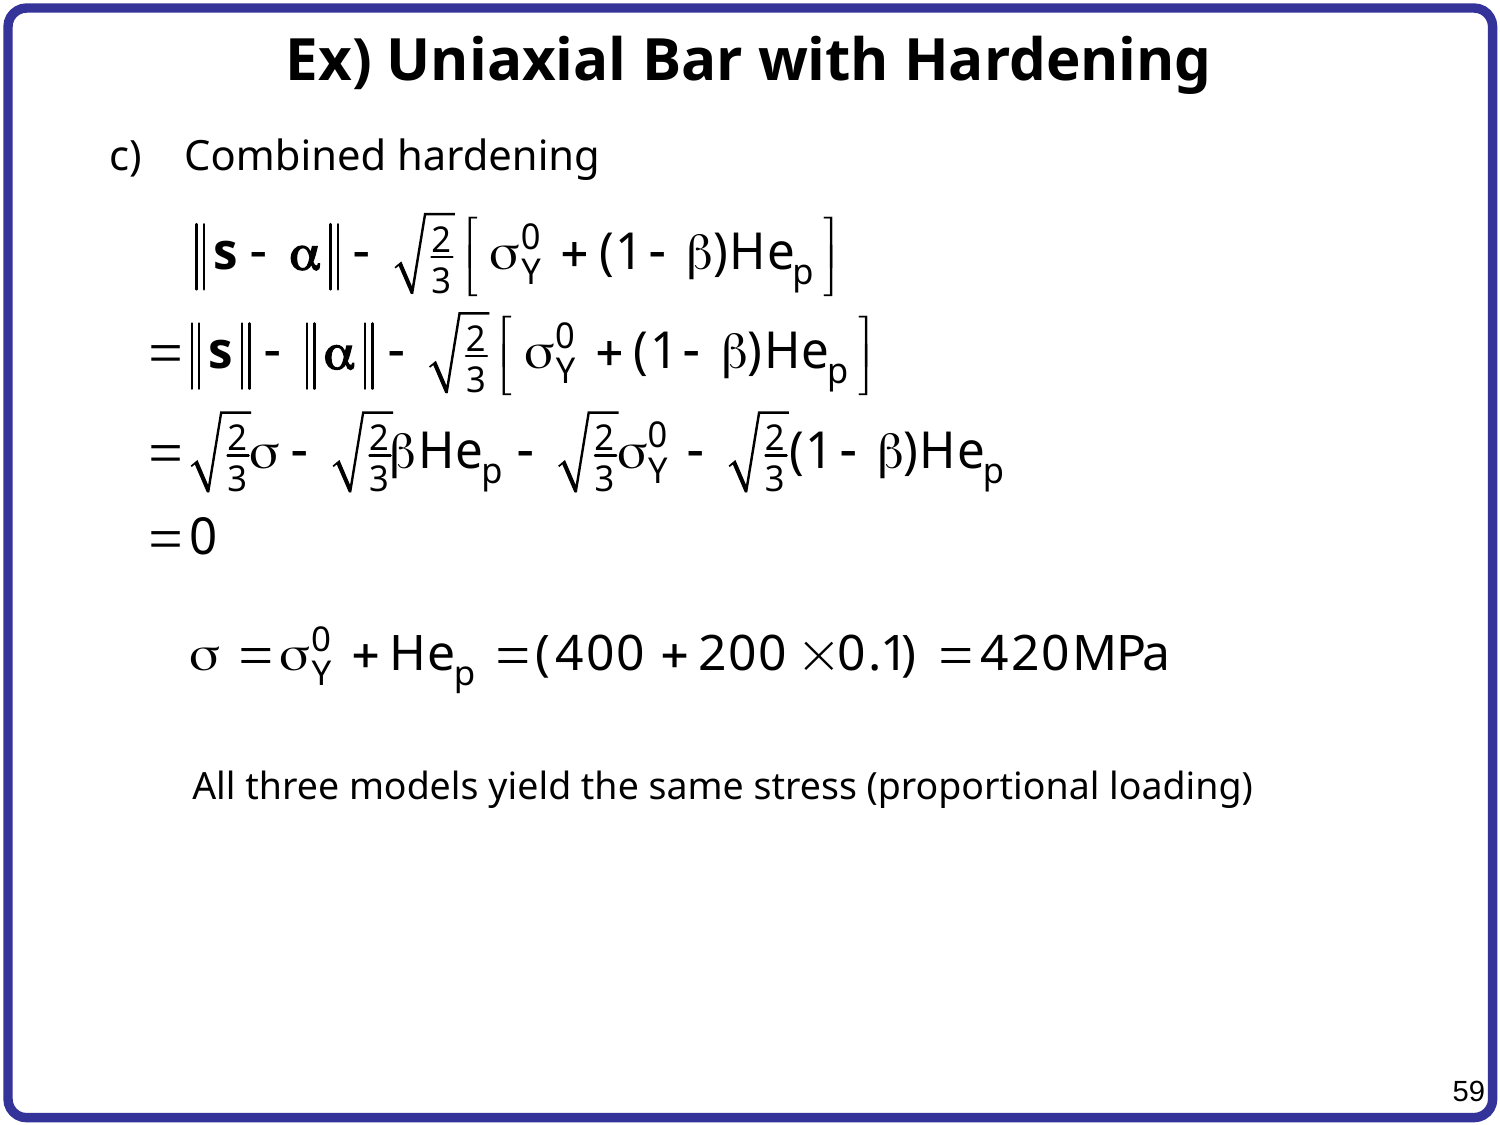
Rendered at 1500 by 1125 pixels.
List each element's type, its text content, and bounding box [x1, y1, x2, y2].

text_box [186, 615, 1172, 700]
title Ex) Uniaxial Bar with Hardening [6, 7, 1492, 106]
text_box All three models yield the same stress (proportional loading) [177, 754, 1269, 815]
list Combined hardening [18, 121, 1481, 1086]
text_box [142, 207, 1010, 561]
